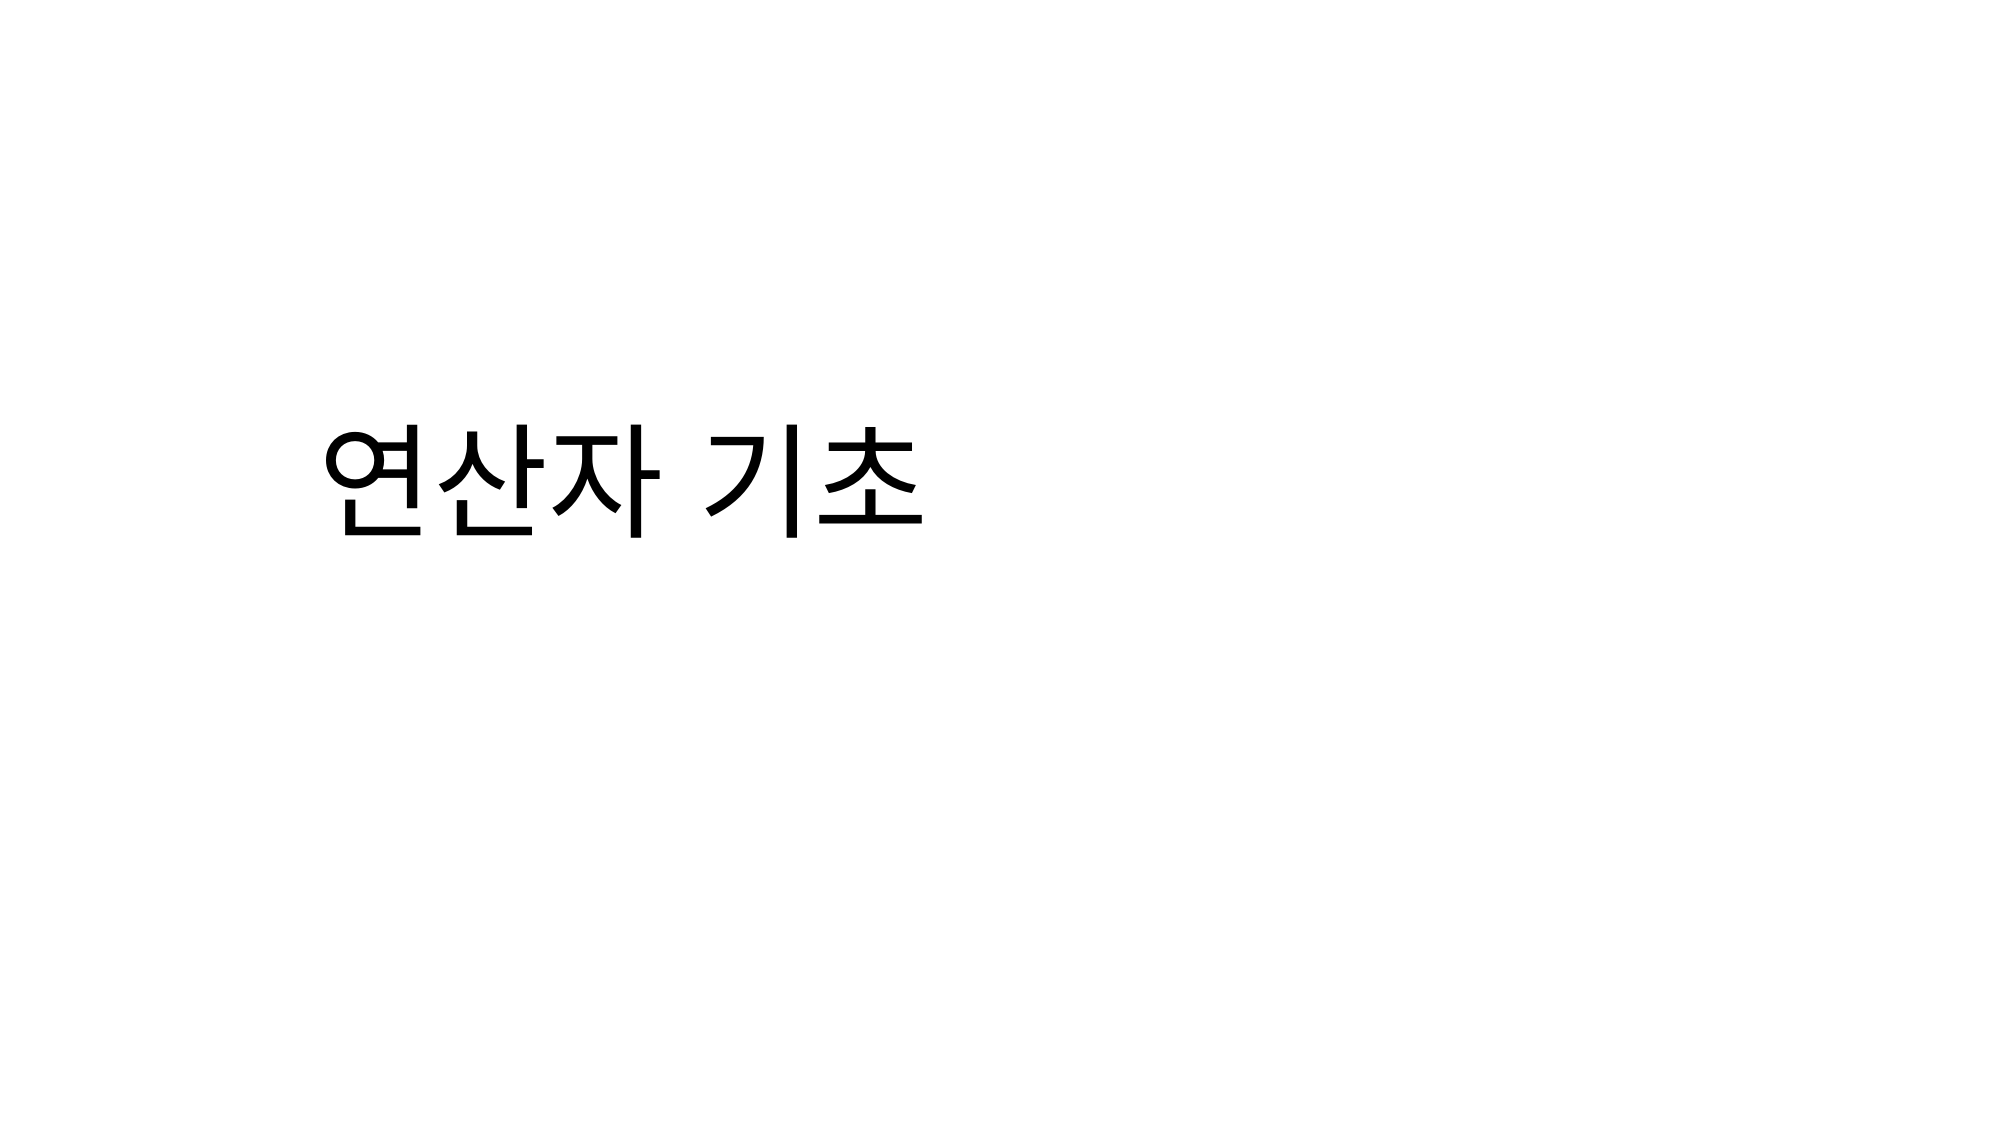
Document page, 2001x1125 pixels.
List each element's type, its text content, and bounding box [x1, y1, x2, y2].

text_box 연산자 기초 [304, 395, 944, 561]
